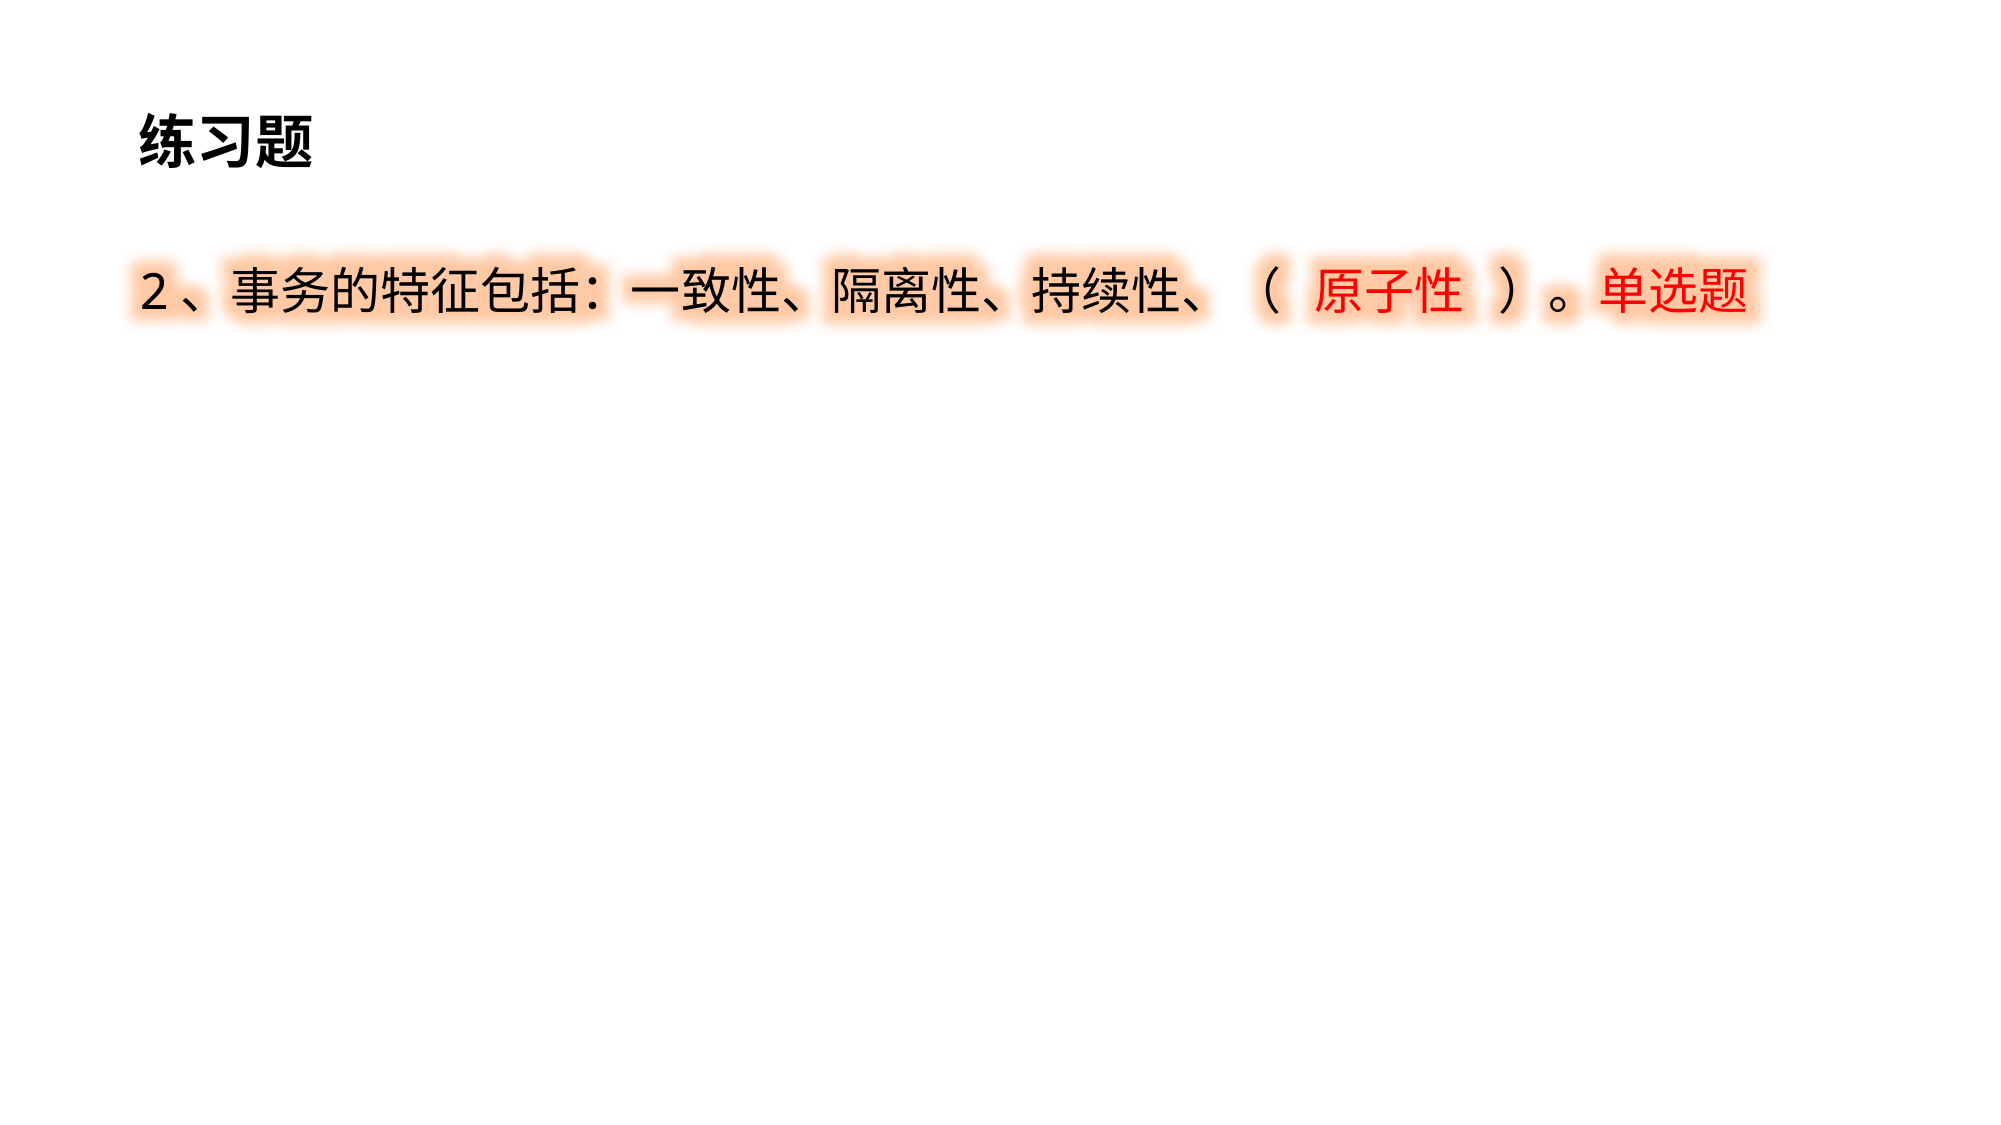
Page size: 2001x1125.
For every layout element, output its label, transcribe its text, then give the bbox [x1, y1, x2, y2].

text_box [117, 216, 1843, 1051]
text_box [113, 212, 1847, 1055]
text_box 练习题 [120, 95, 1568, 184]
text_box 2、事务的特征包括：一致性、隔离性、持续性、（ 原子性 ）。单选题 [120, 219, 1839, 1047]
